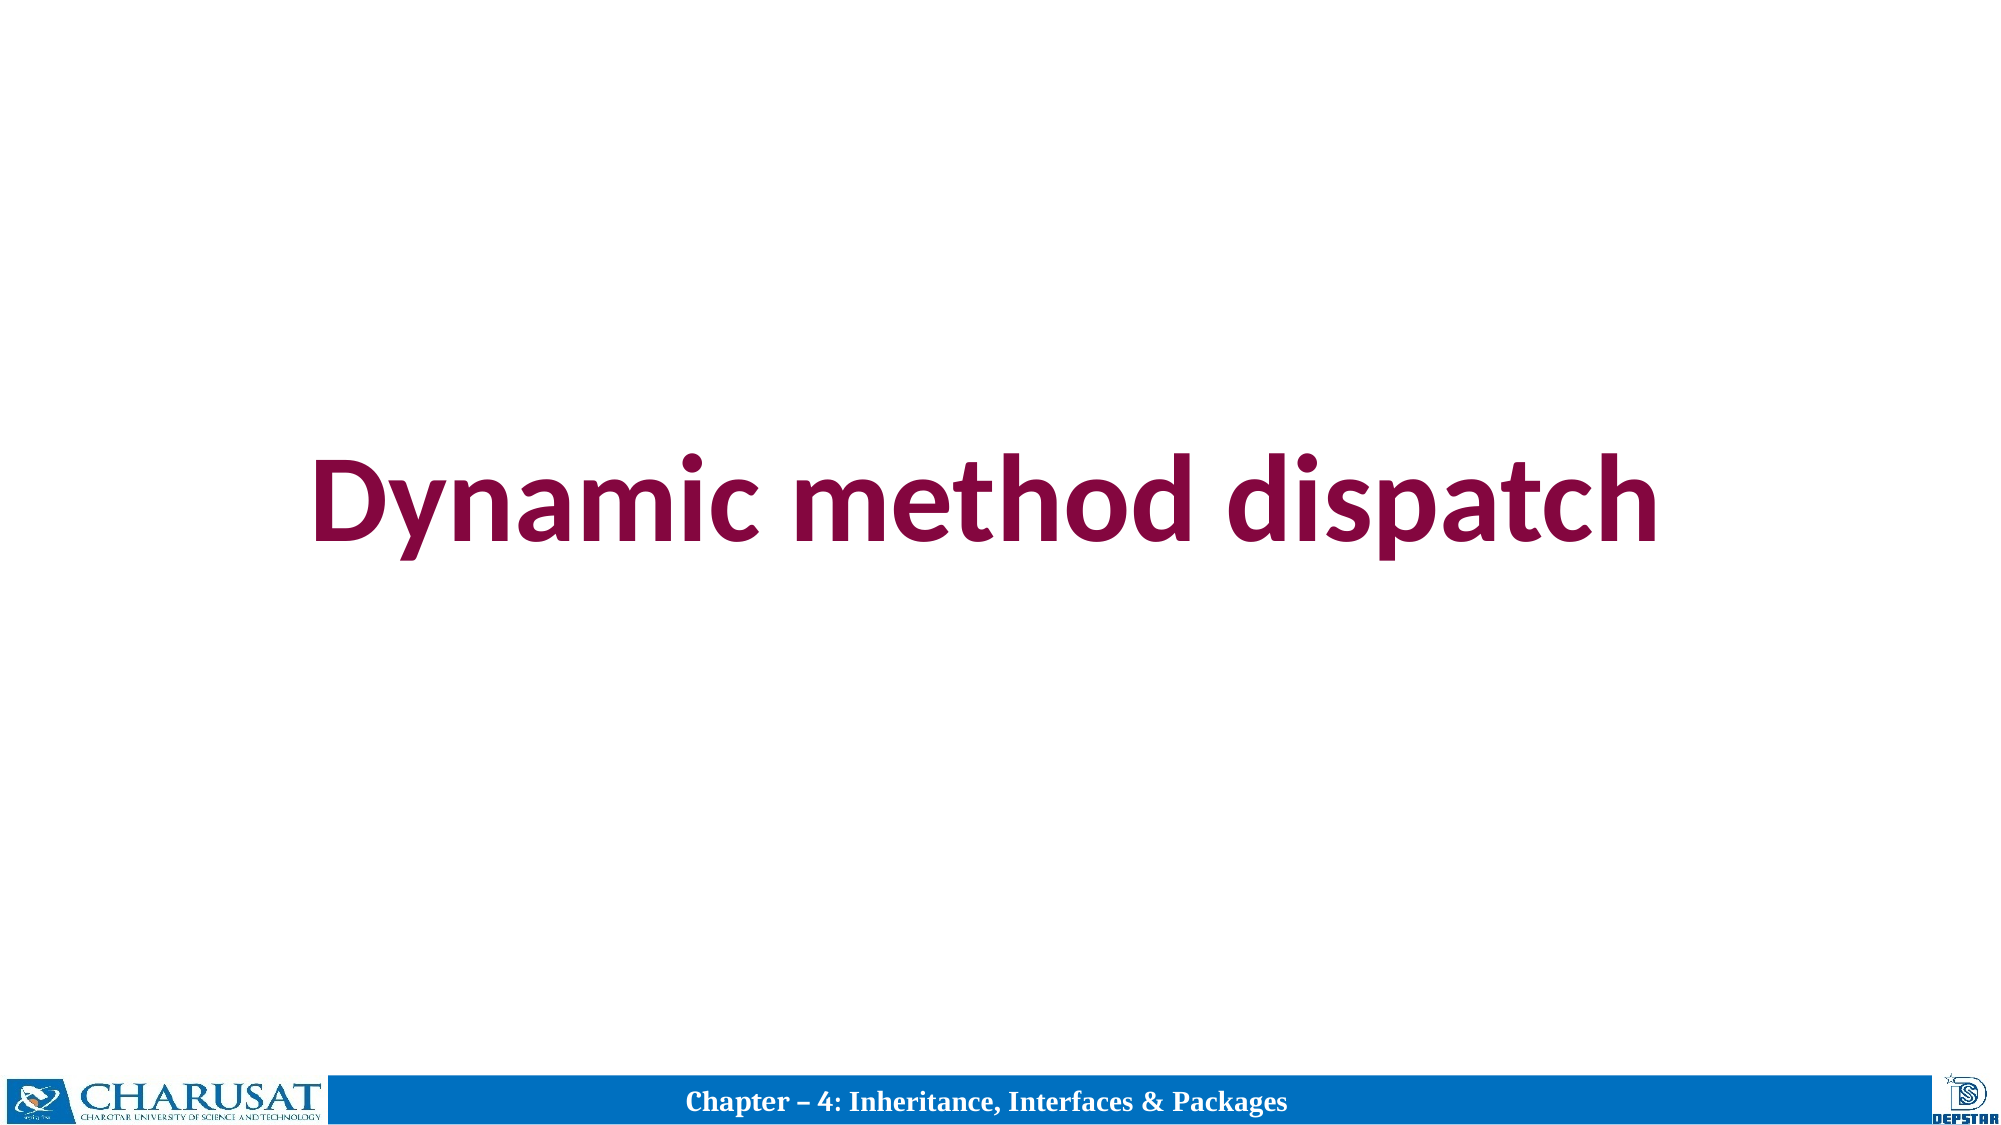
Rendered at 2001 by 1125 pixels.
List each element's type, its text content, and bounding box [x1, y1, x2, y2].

title Dynamic method dispatch [249, 184, 1750, 576]
picture [0, 1075, 328, 1125]
picture [1932, 1073, 1999, 1124]
